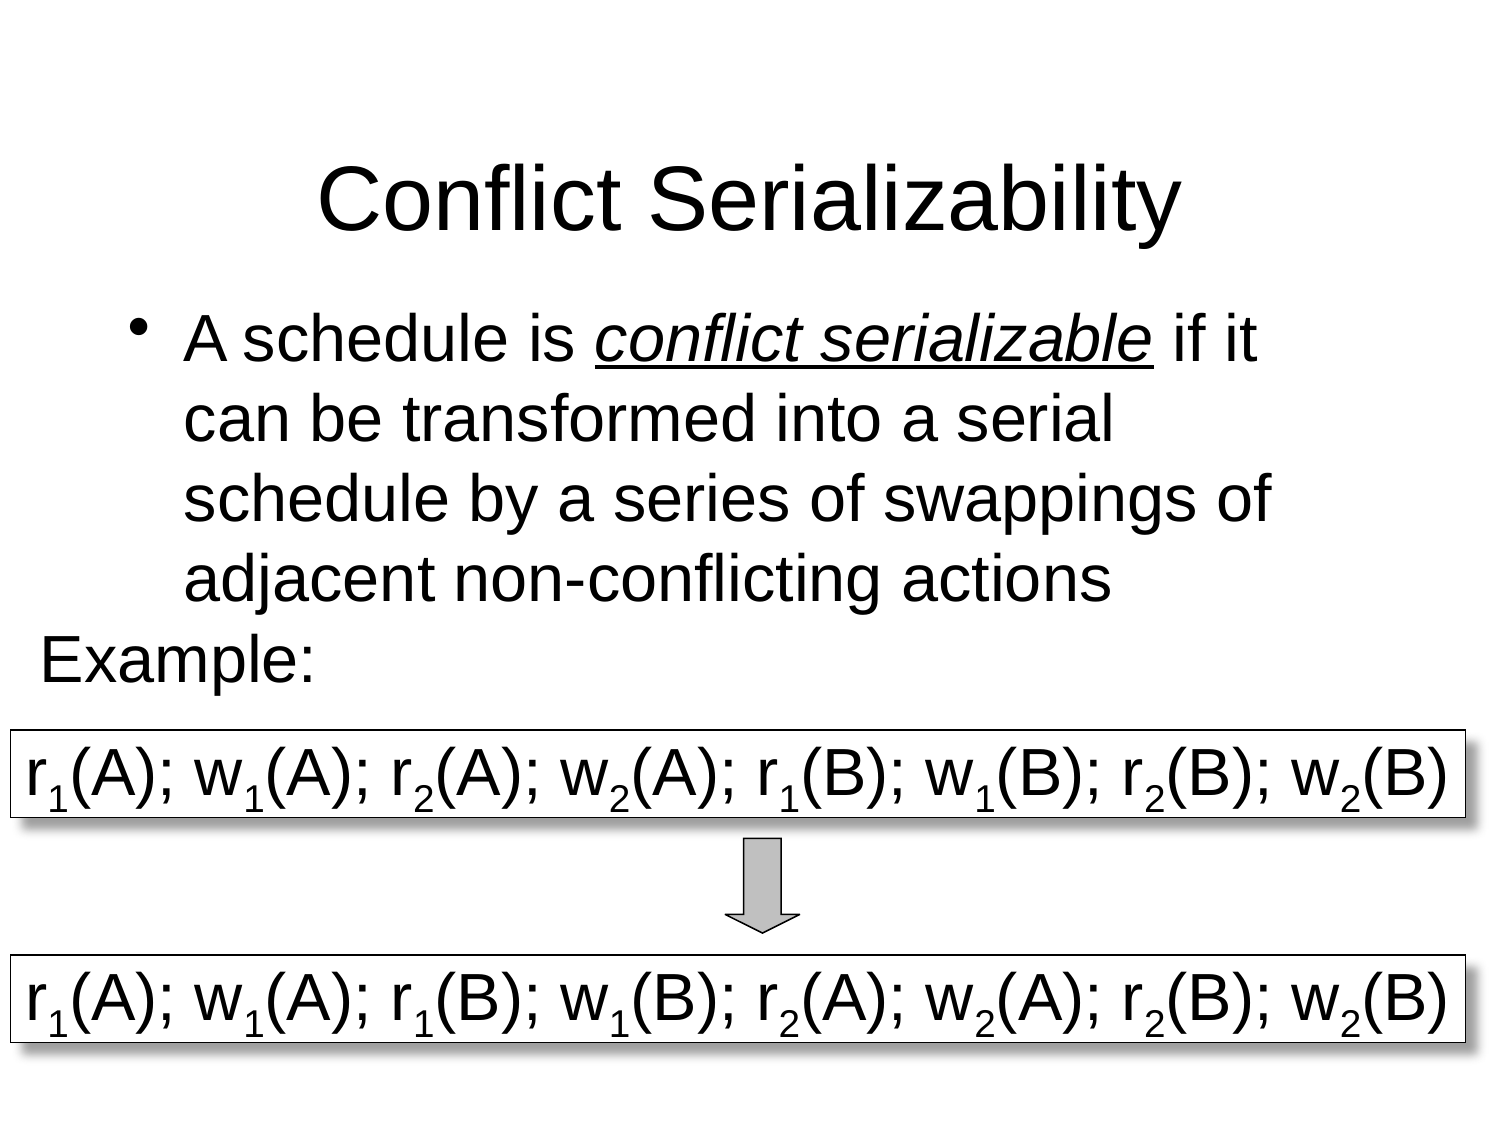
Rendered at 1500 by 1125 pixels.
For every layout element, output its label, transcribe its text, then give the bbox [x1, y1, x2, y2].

text_box r1(A); w1(A); r2(A); w2(A); r1(B); w1(B); r2(B); w2(B) [10, 729, 1466, 818]
title Conflict Serializability [112, 99, 1388, 287]
list A schedule is conflict serializable if it can be transformed into a serial schedule by a series of swappings of adjacent non-conflicting actions [112, 287, 1388, 663]
text_box [724, 838, 800, 934]
text_box r1(A); w1(A); r1(B); w1(B); r2(A); w2(A); r2(B); w2(B) [10, 954, 1466, 1043]
text_box Example: [25, 608, 333, 703]
